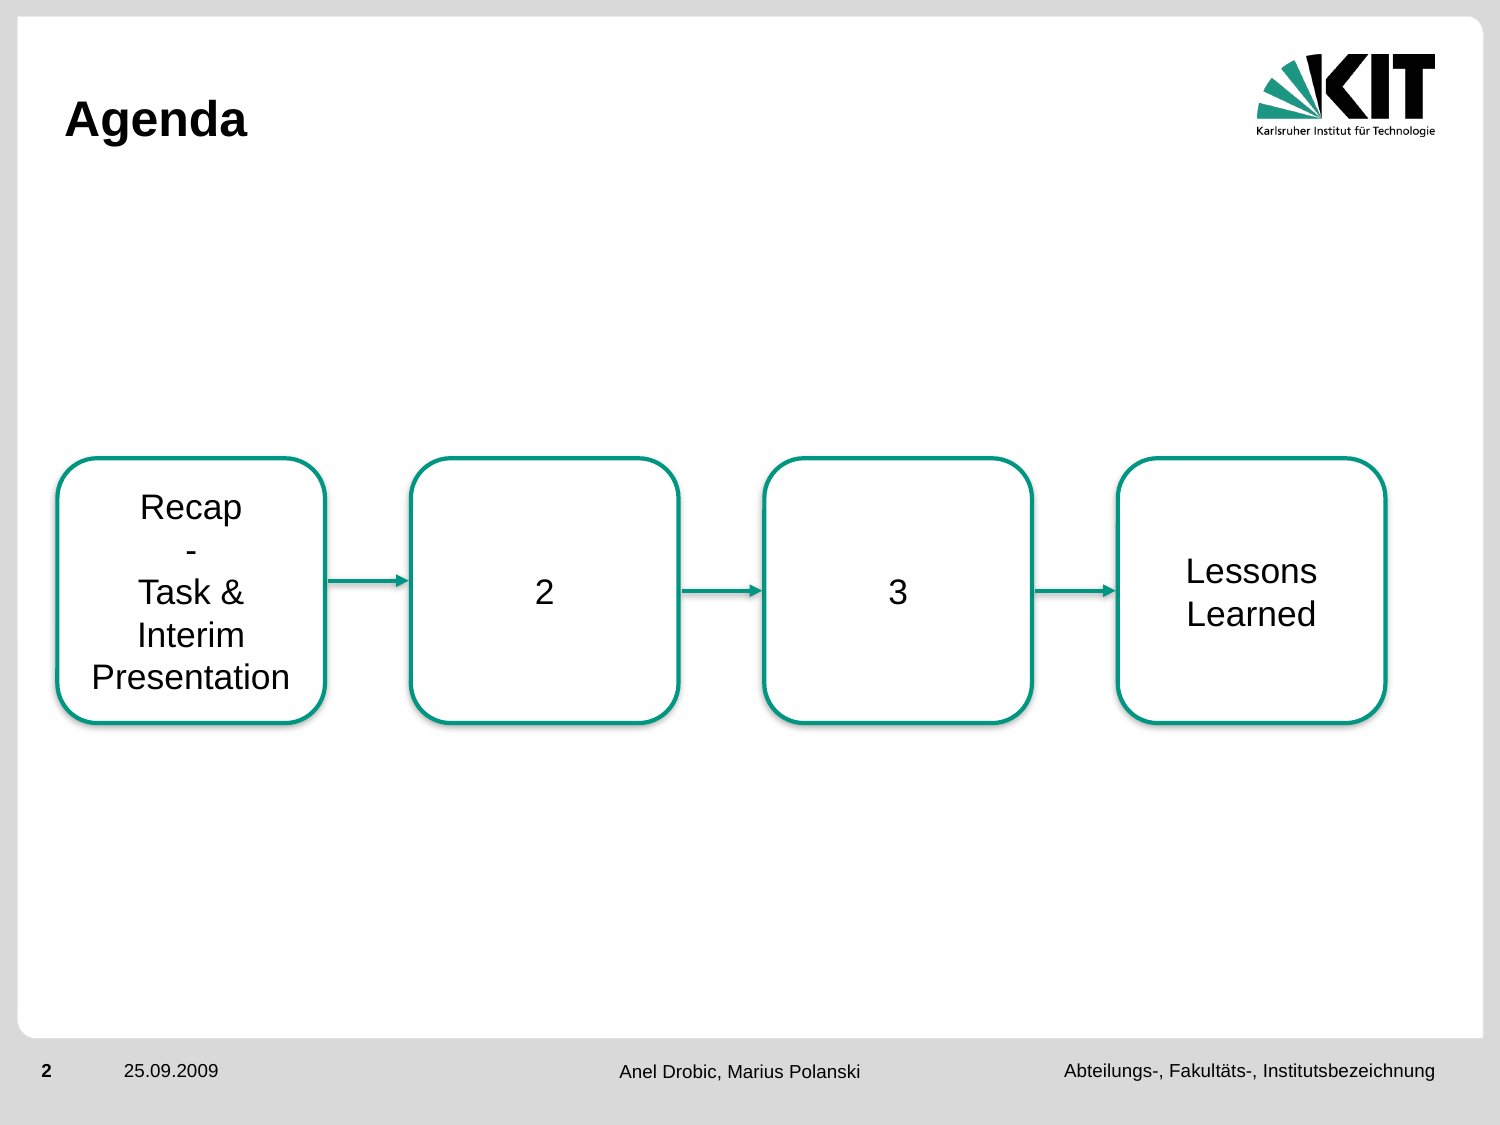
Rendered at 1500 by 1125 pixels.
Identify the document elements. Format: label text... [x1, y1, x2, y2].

text_box [681, 584, 763, 597]
text_box [1035, 584, 1116, 597]
text_box Lessons Learned [1117, 458, 1386, 724]
picture [0, 0, 1500, 1125]
text_box 3 [764, 458, 1032, 724]
text_box [328, 574, 409, 587]
slide_number 2 [40, 1058, 63, 1080]
title Agenda [63, 54, 1199, 148]
text_box 2 [410, 458, 679, 724]
text_box Recap - Task & Interim Presentation [57, 458, 325, 724]
